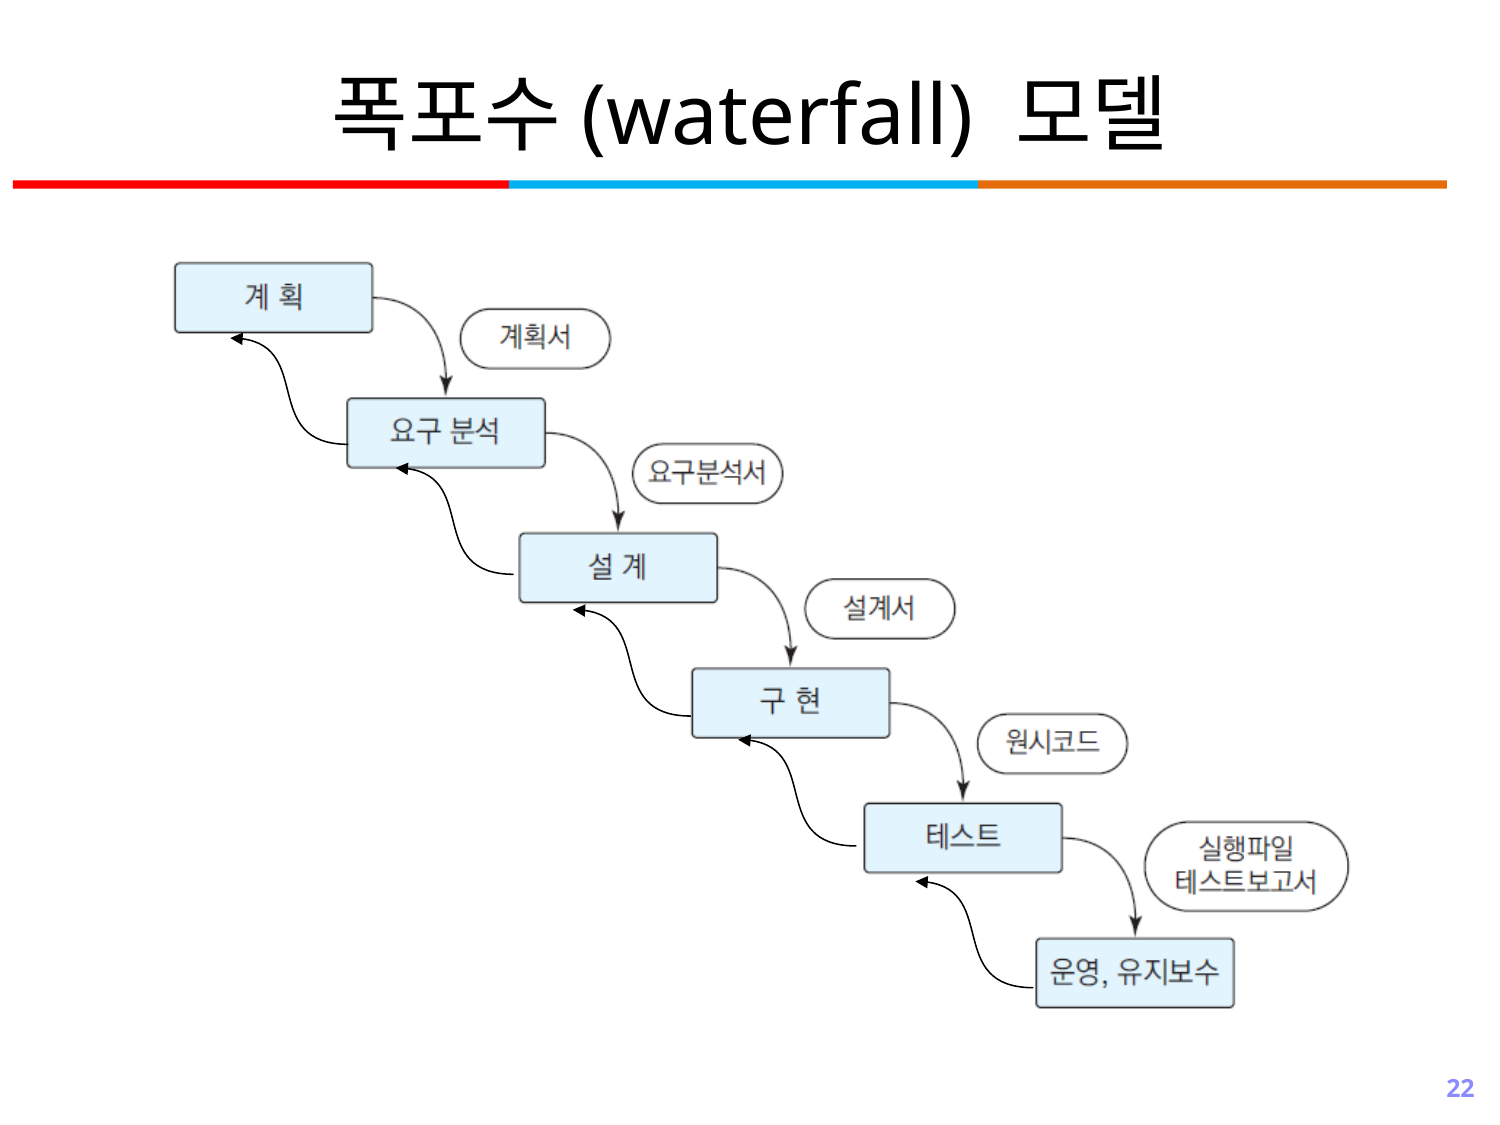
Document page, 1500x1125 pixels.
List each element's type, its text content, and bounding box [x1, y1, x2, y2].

title 폭포수(waterfall) 모델 [74, 35, 1426, 188]
slide_number 22 [1139, 1060, 1490, 1120]
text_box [147, 230, 1397, 1029]
